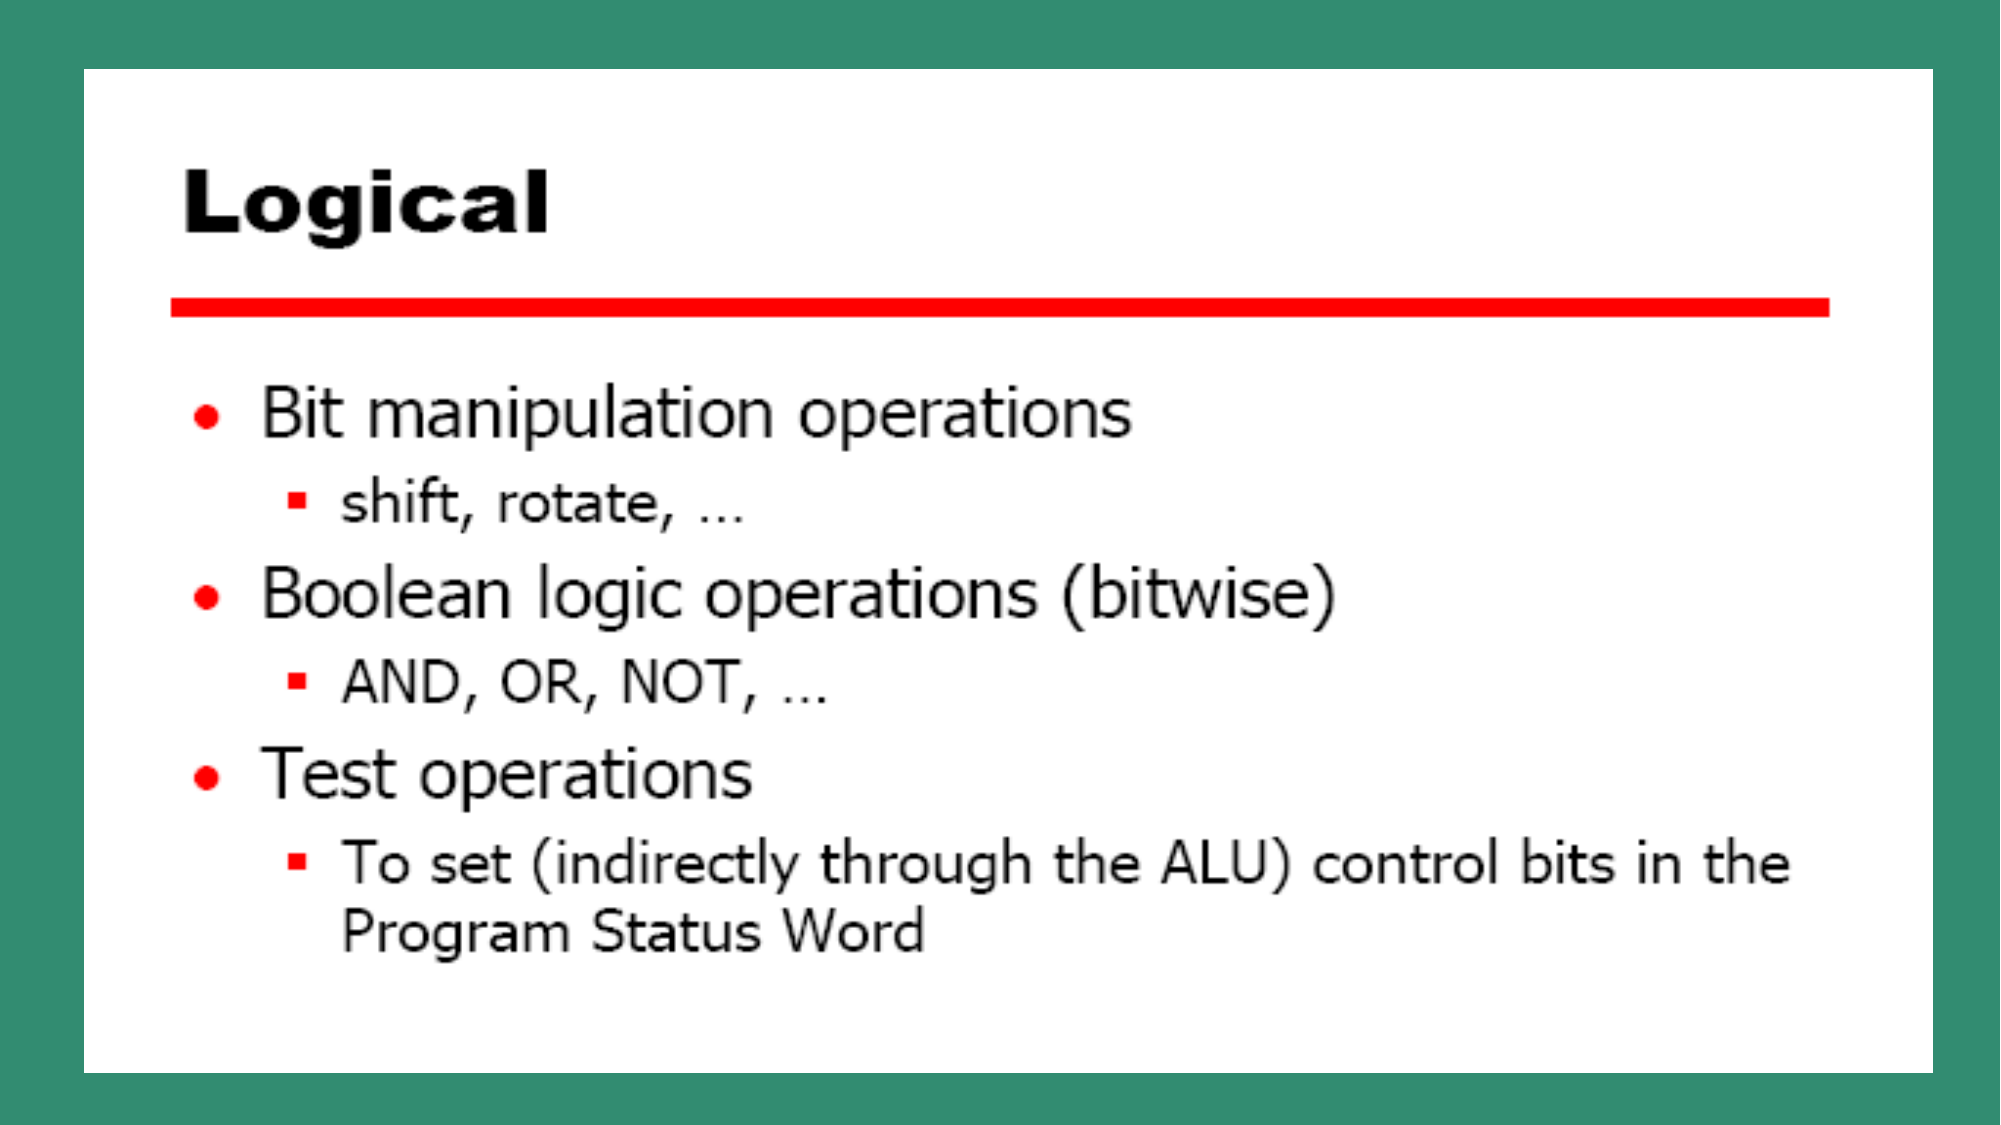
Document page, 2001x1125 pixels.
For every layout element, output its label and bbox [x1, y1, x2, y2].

list [84, 69, 1933, 1073]
